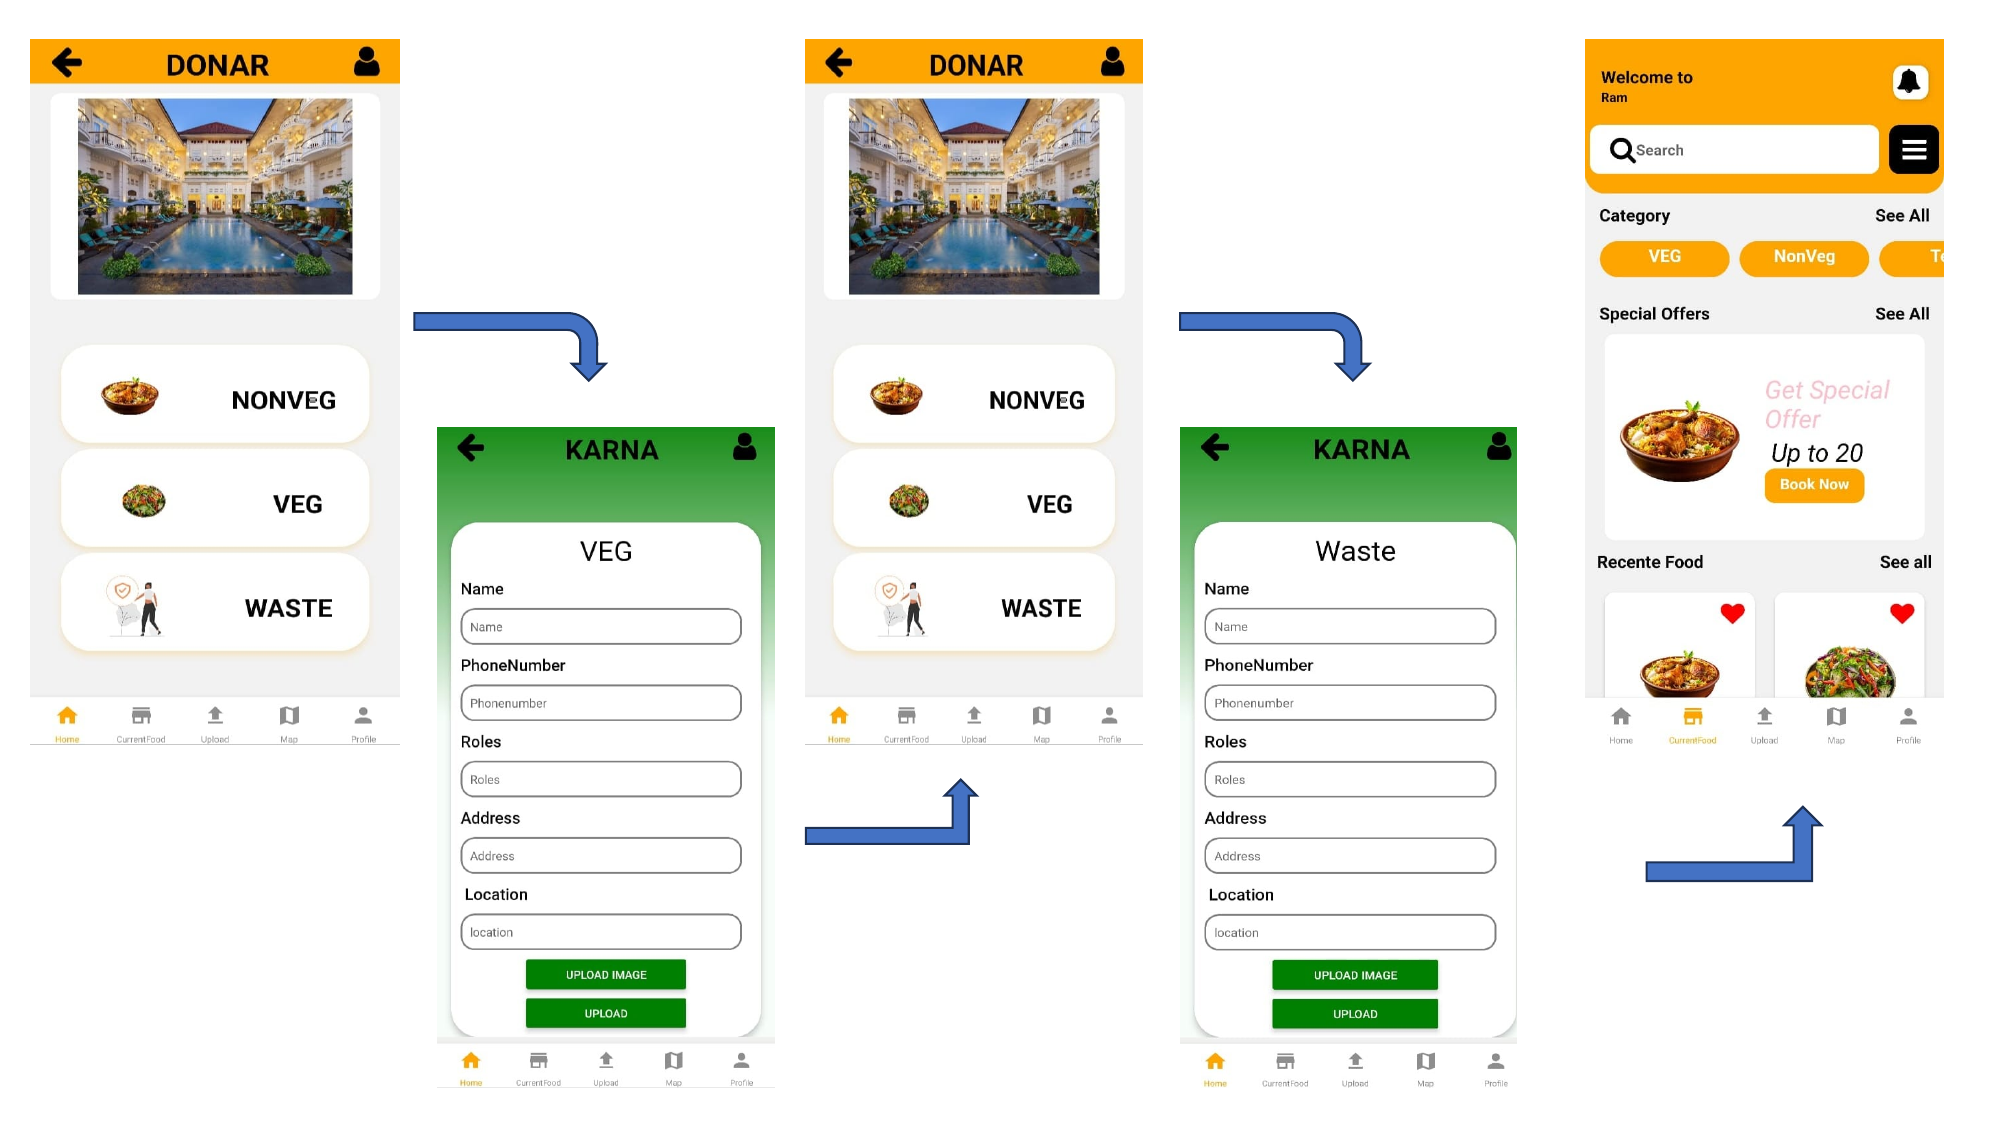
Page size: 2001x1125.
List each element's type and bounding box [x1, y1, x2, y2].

text_box [804, 778, 980, 845]
text_box [1645, 805, 1824, 883]
picture [30, 39, 400, 745]
picture [805, 39, 1143, 745]
picture [1180, 427, 1517, 1088]
picture [437, 427, 775, 1088]
text_box [1179, 312, 1373, 383]
text_box [413, 312, 609, 383]
picture [1585, 39, 1944, 745]
